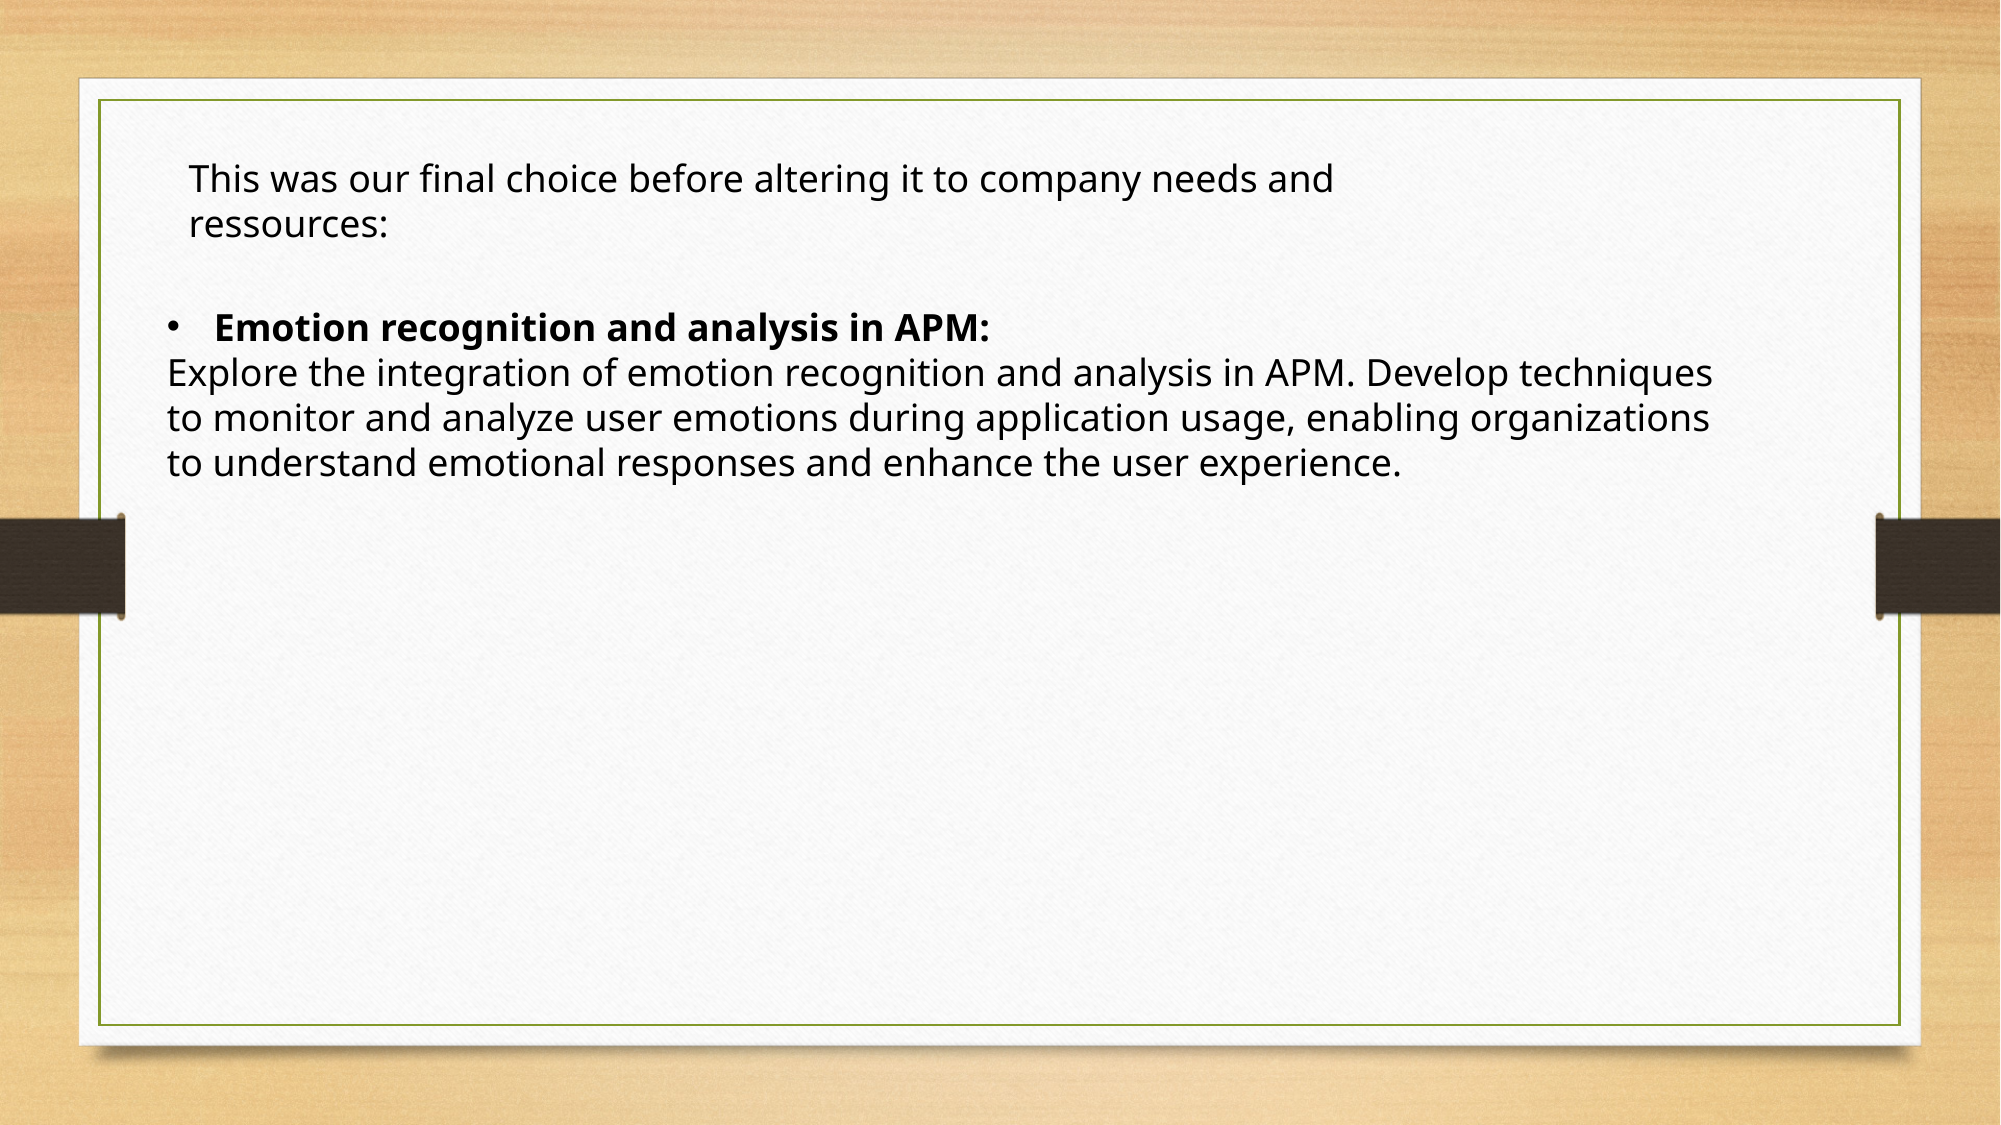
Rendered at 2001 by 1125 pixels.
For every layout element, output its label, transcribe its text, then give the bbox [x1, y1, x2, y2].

text_box This was our final choice before altering it to company needs and ressources: [173, 147, 1453, 253]
picture [0, 0, 2001, 1125]
text_box Emotion recognition and analysis in APM: Explore the integration of emotion recognition and analysis in APM. Develop techniques to monitor and analyze user emotions during application usage, enabling organizations to understand emotional responses and enhance the user experience. [152, 296, 1753, 491]
